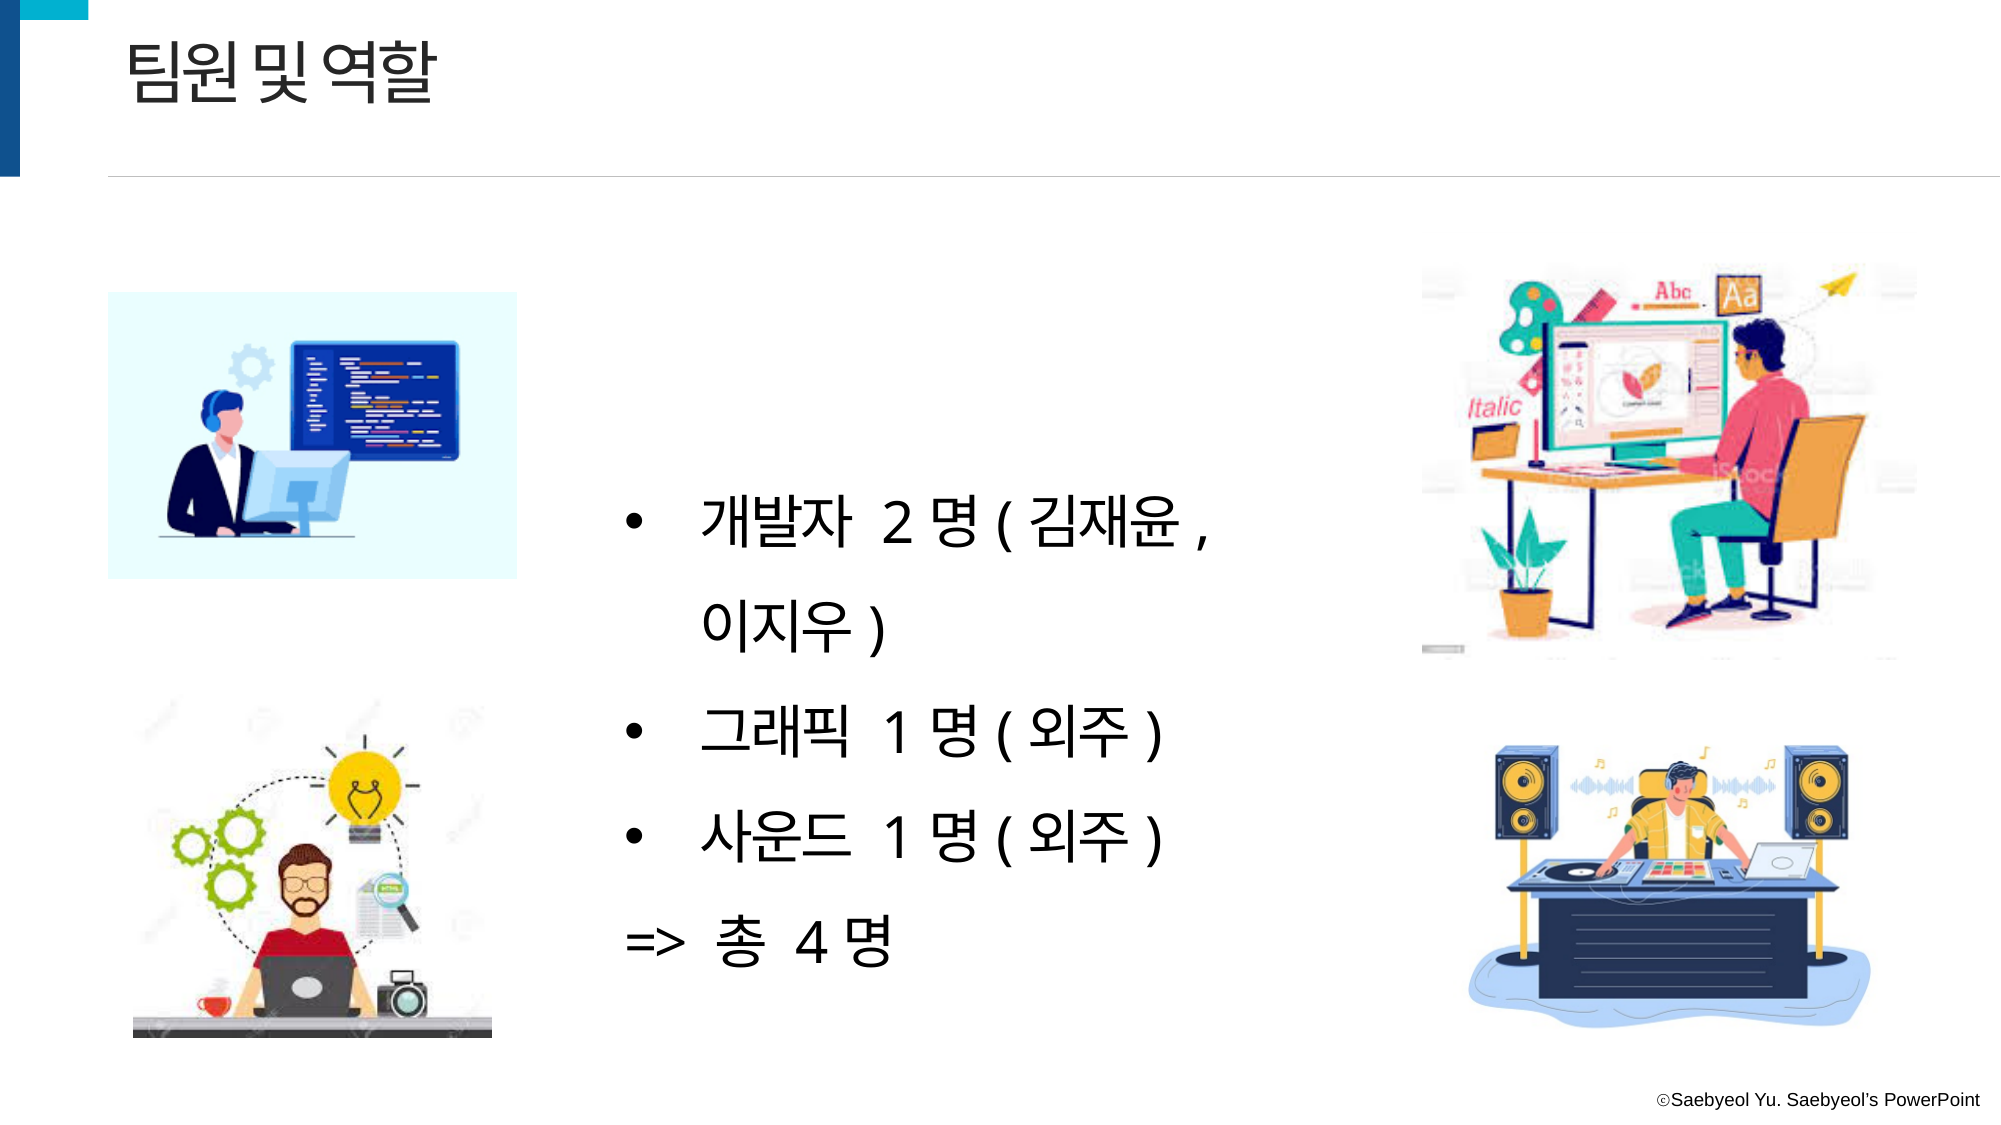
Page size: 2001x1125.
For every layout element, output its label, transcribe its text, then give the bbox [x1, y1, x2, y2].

picture [108, 292, 517, 579]
picture [133, 694, 492, 1038]
text_box 팀원 및 역할 [108, 22, 1380, 120]
text_box 개발자 2명(김재윤, 이지우) 그래픽 1명(외주) 사운드 1명(외주) => 총 4명 [610, 443, 1380, 983]
text_box [0, 0, 21, 178]
picture [1422, 230, 1917, 660]
text_box [19, 0, 89, 21]
picture [1422, 714, 1917, 1050]
